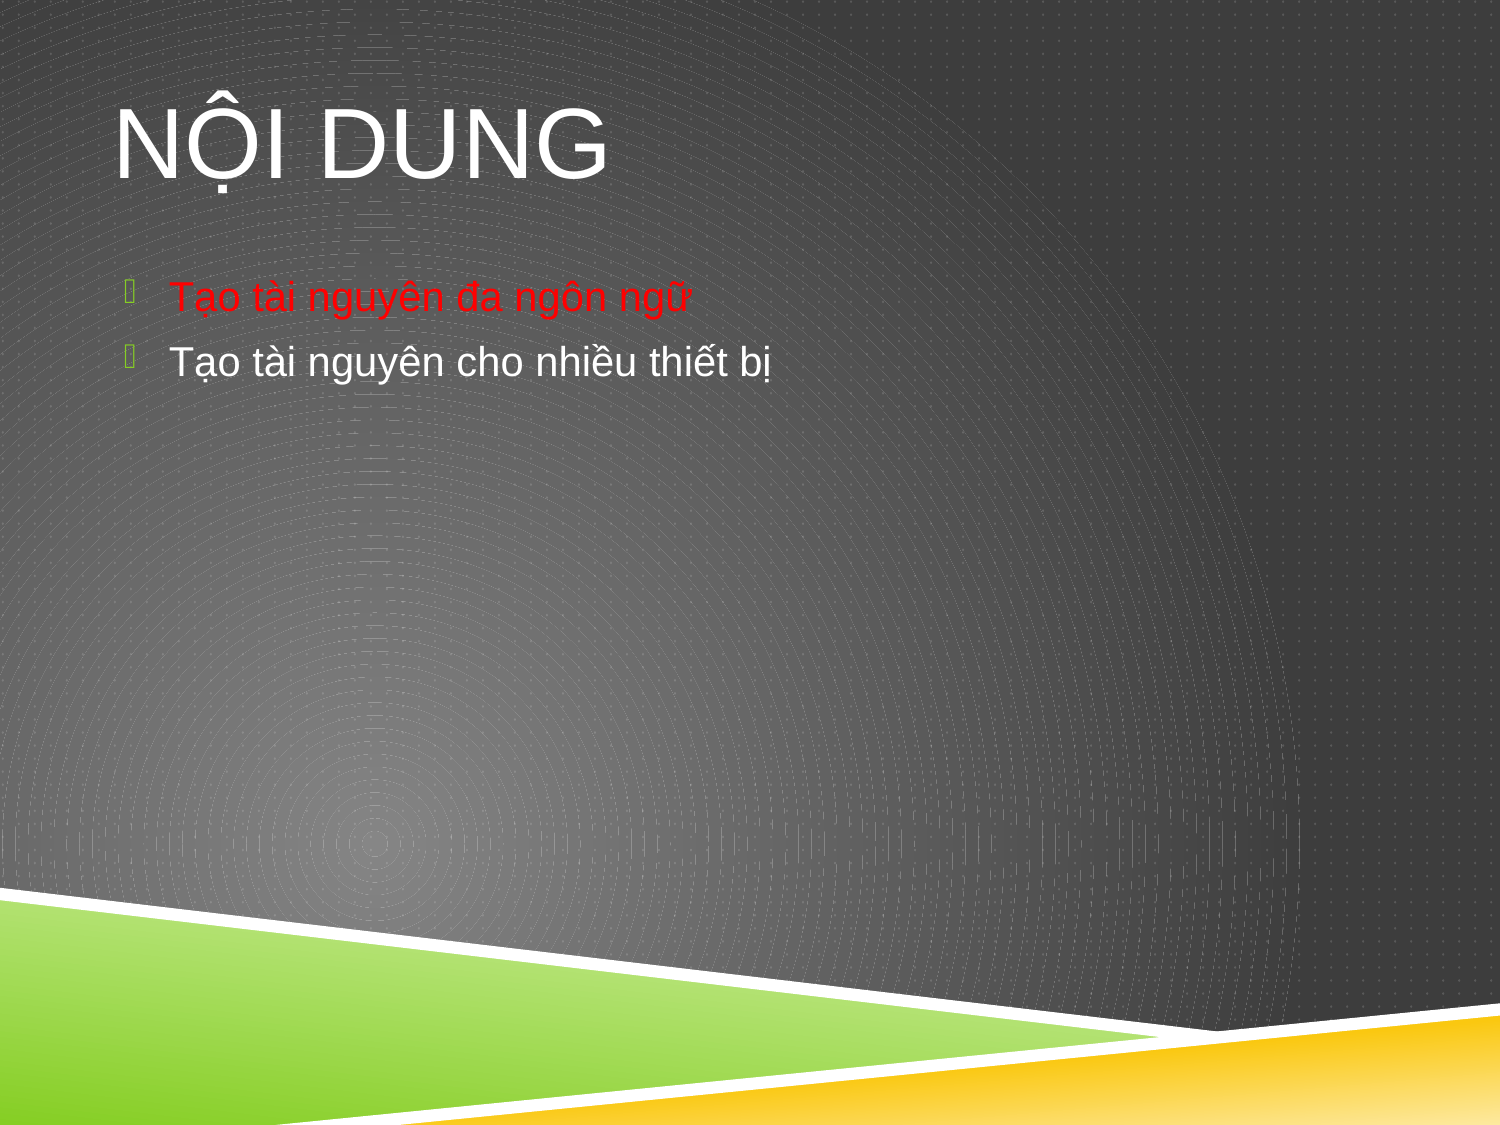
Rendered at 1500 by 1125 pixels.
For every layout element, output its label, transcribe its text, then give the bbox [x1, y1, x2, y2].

title NỘI DUNG [112, 45, 1388, 233]
list Tạo tài nguyên đa ngôn ngữ Tạo tài nguyên cho nhiều thiết bị [112, 262, 1388, 875]
